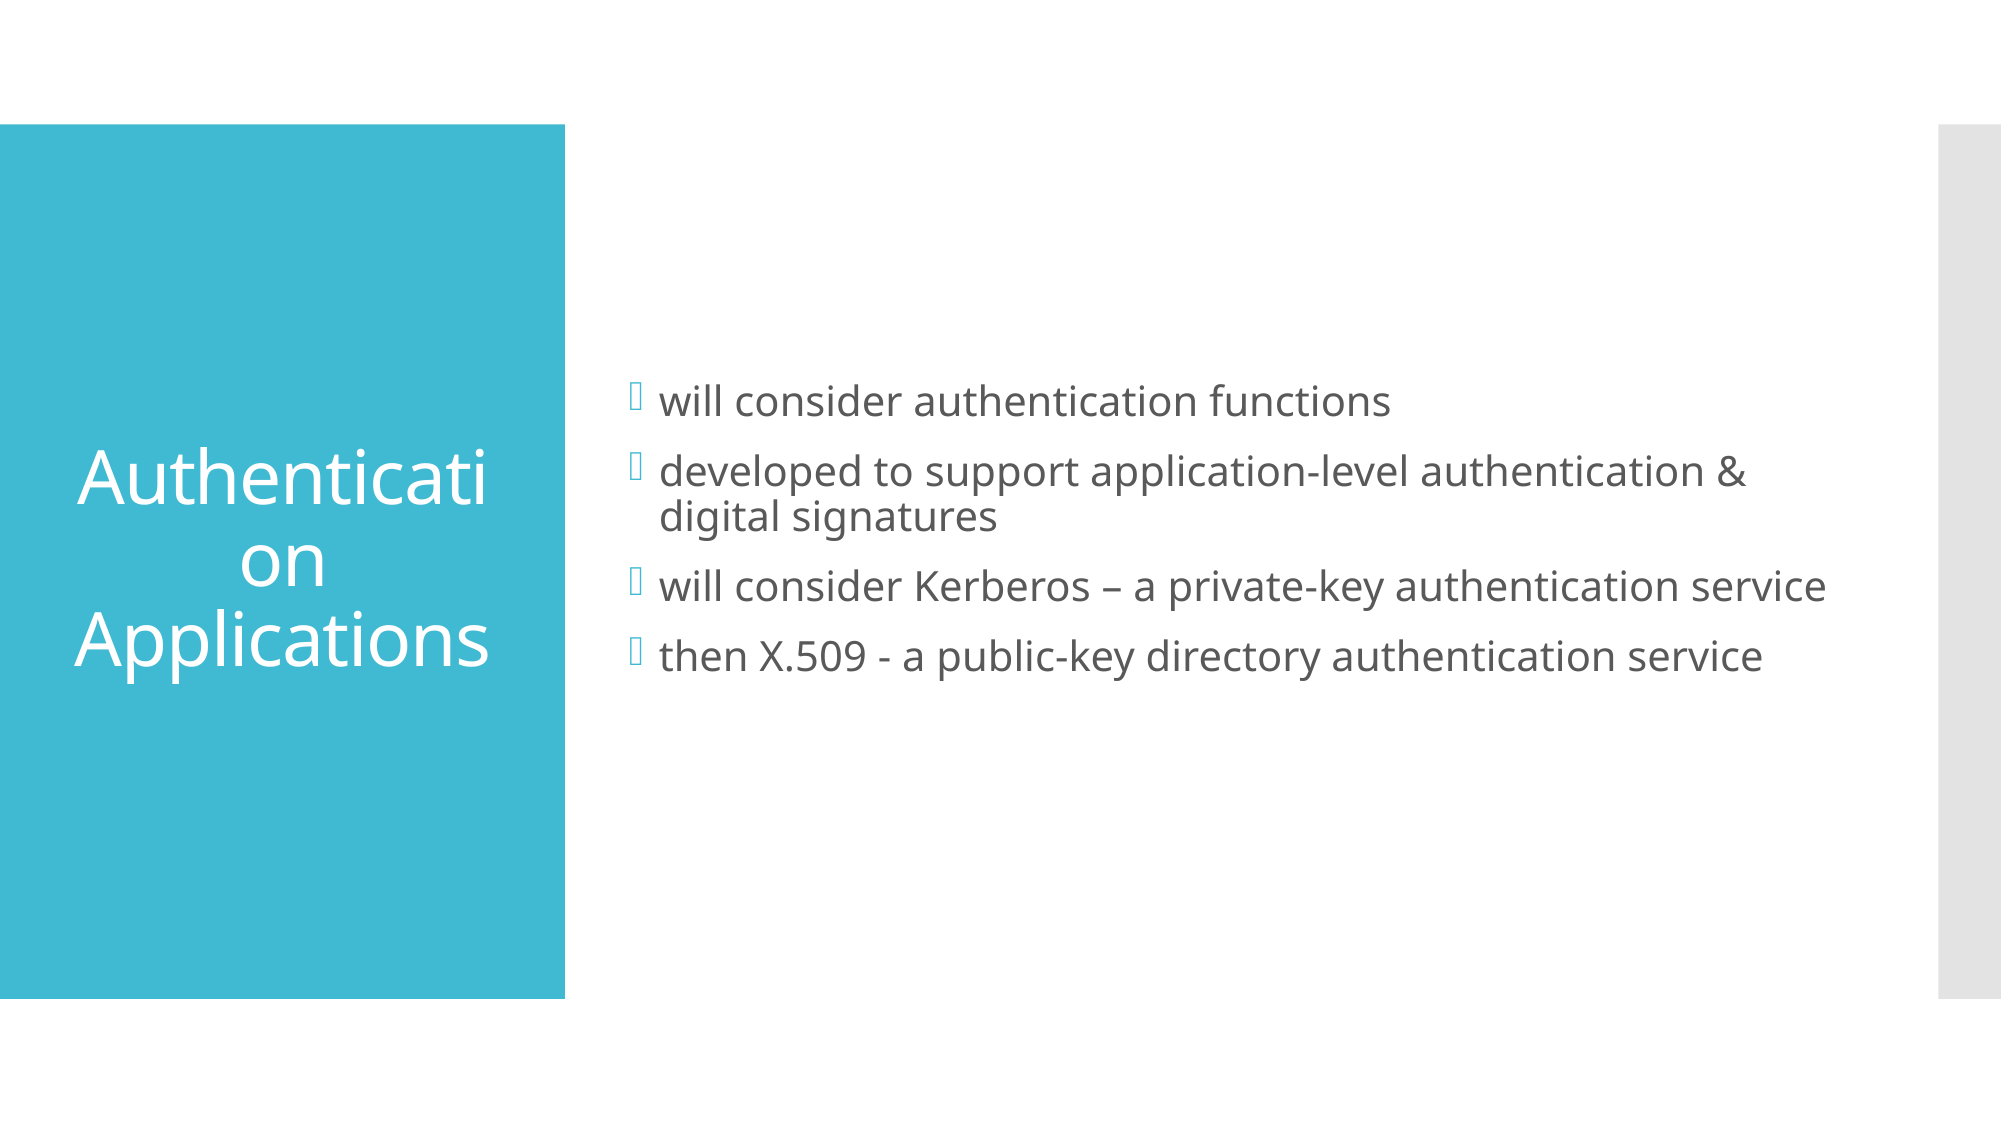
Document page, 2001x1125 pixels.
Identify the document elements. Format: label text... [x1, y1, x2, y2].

title Authentication Applications [41, 184, 525, 940]
list will consider authentication functions developed to support application-level authentication & digital signatures will consider Kerberos – a private-key authentication service then X.509 - a public-key directory authentication service [613, 140, 1848, 922]
